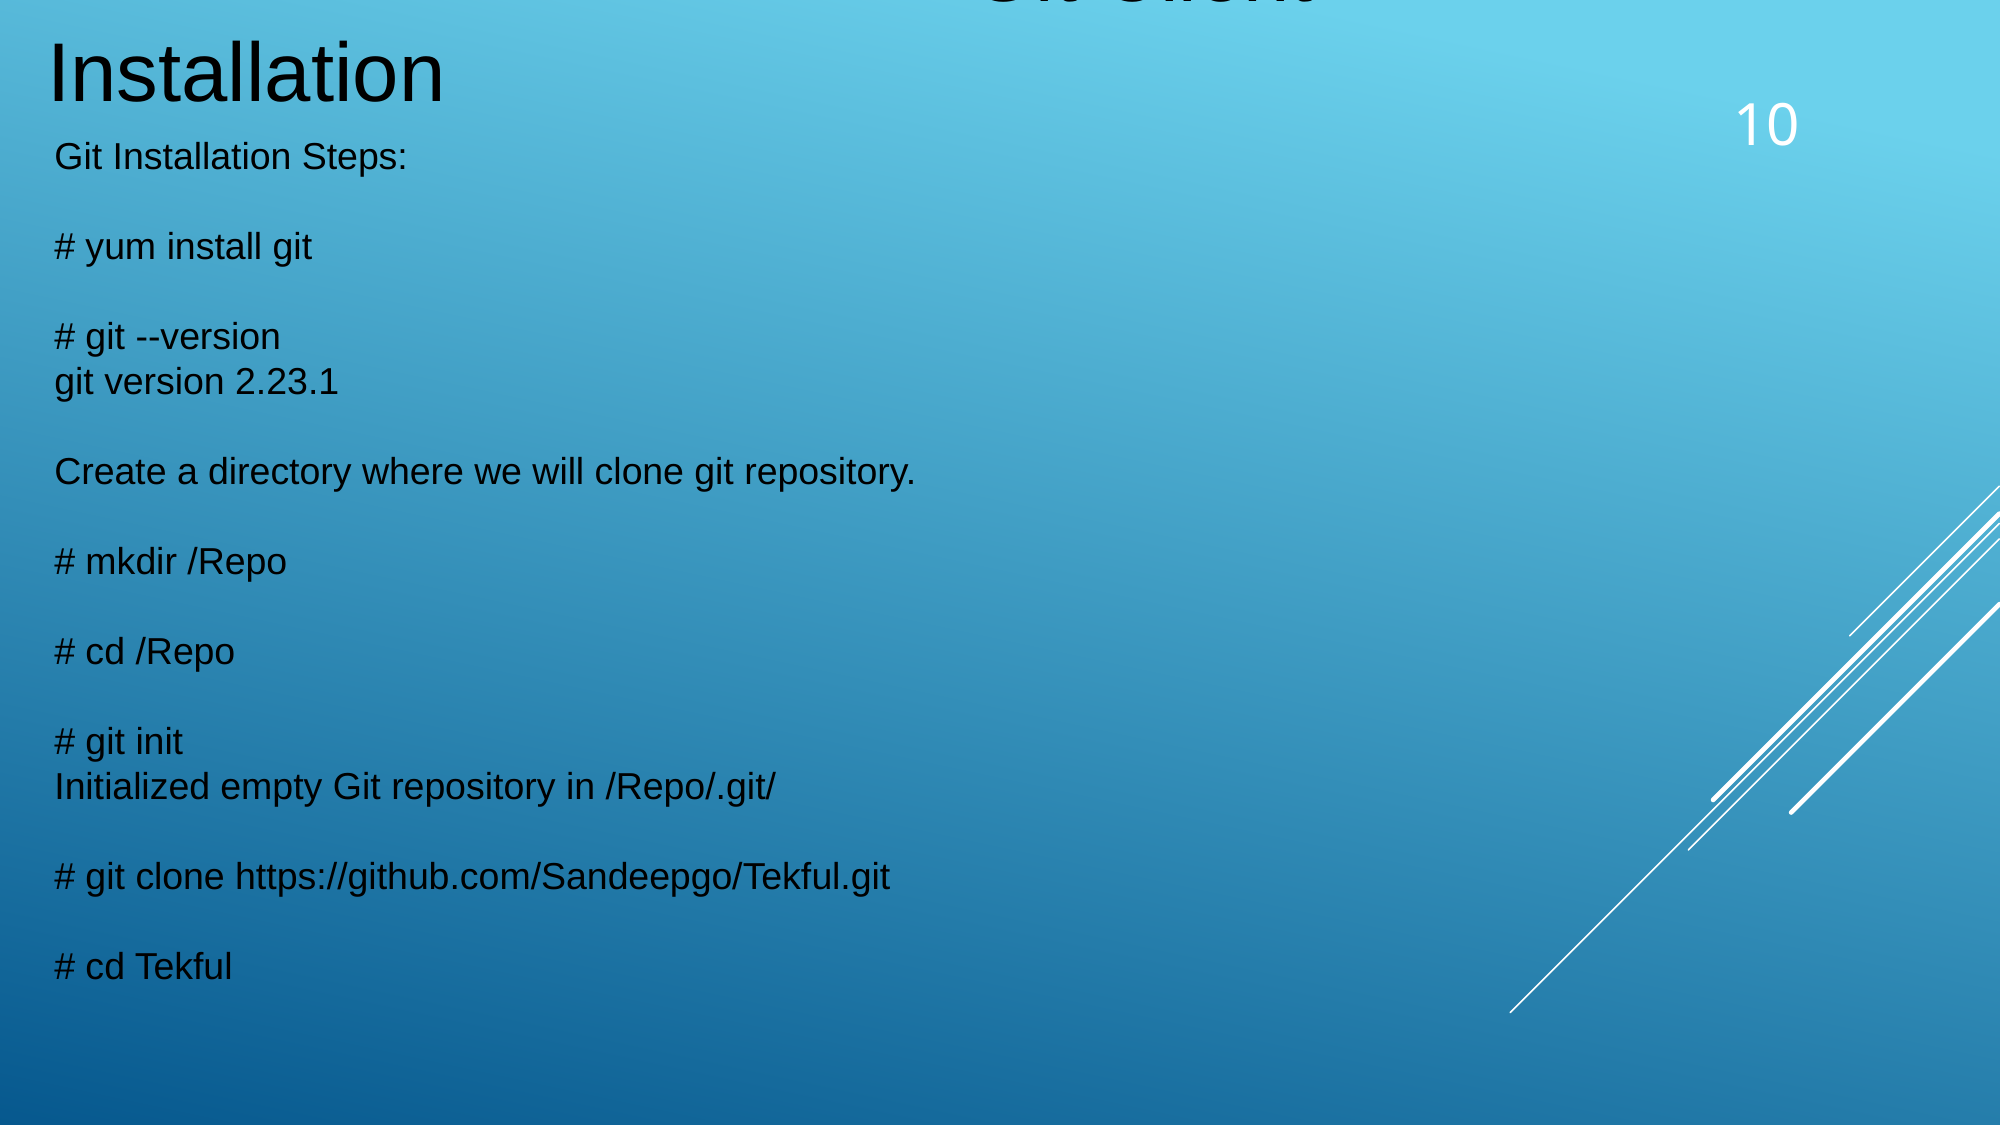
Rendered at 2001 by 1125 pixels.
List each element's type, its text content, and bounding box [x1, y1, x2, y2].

text_box Git Client Installation [32, 0, 1670, 125]
text_box 10 [1698, 48, 1836, 124]
text_box Git Installation Steps: # yum install git # git --version git version 2.23.1 Create a directory where we will clone git repository. # mkdir /Repo # cd /Repo # git init Initialized empty Git repository in /Repo/.git/ # git clone https://github.com/Sandeepgo/Tekful.git # cd Tekful [39, 124, 1951, 1125]
